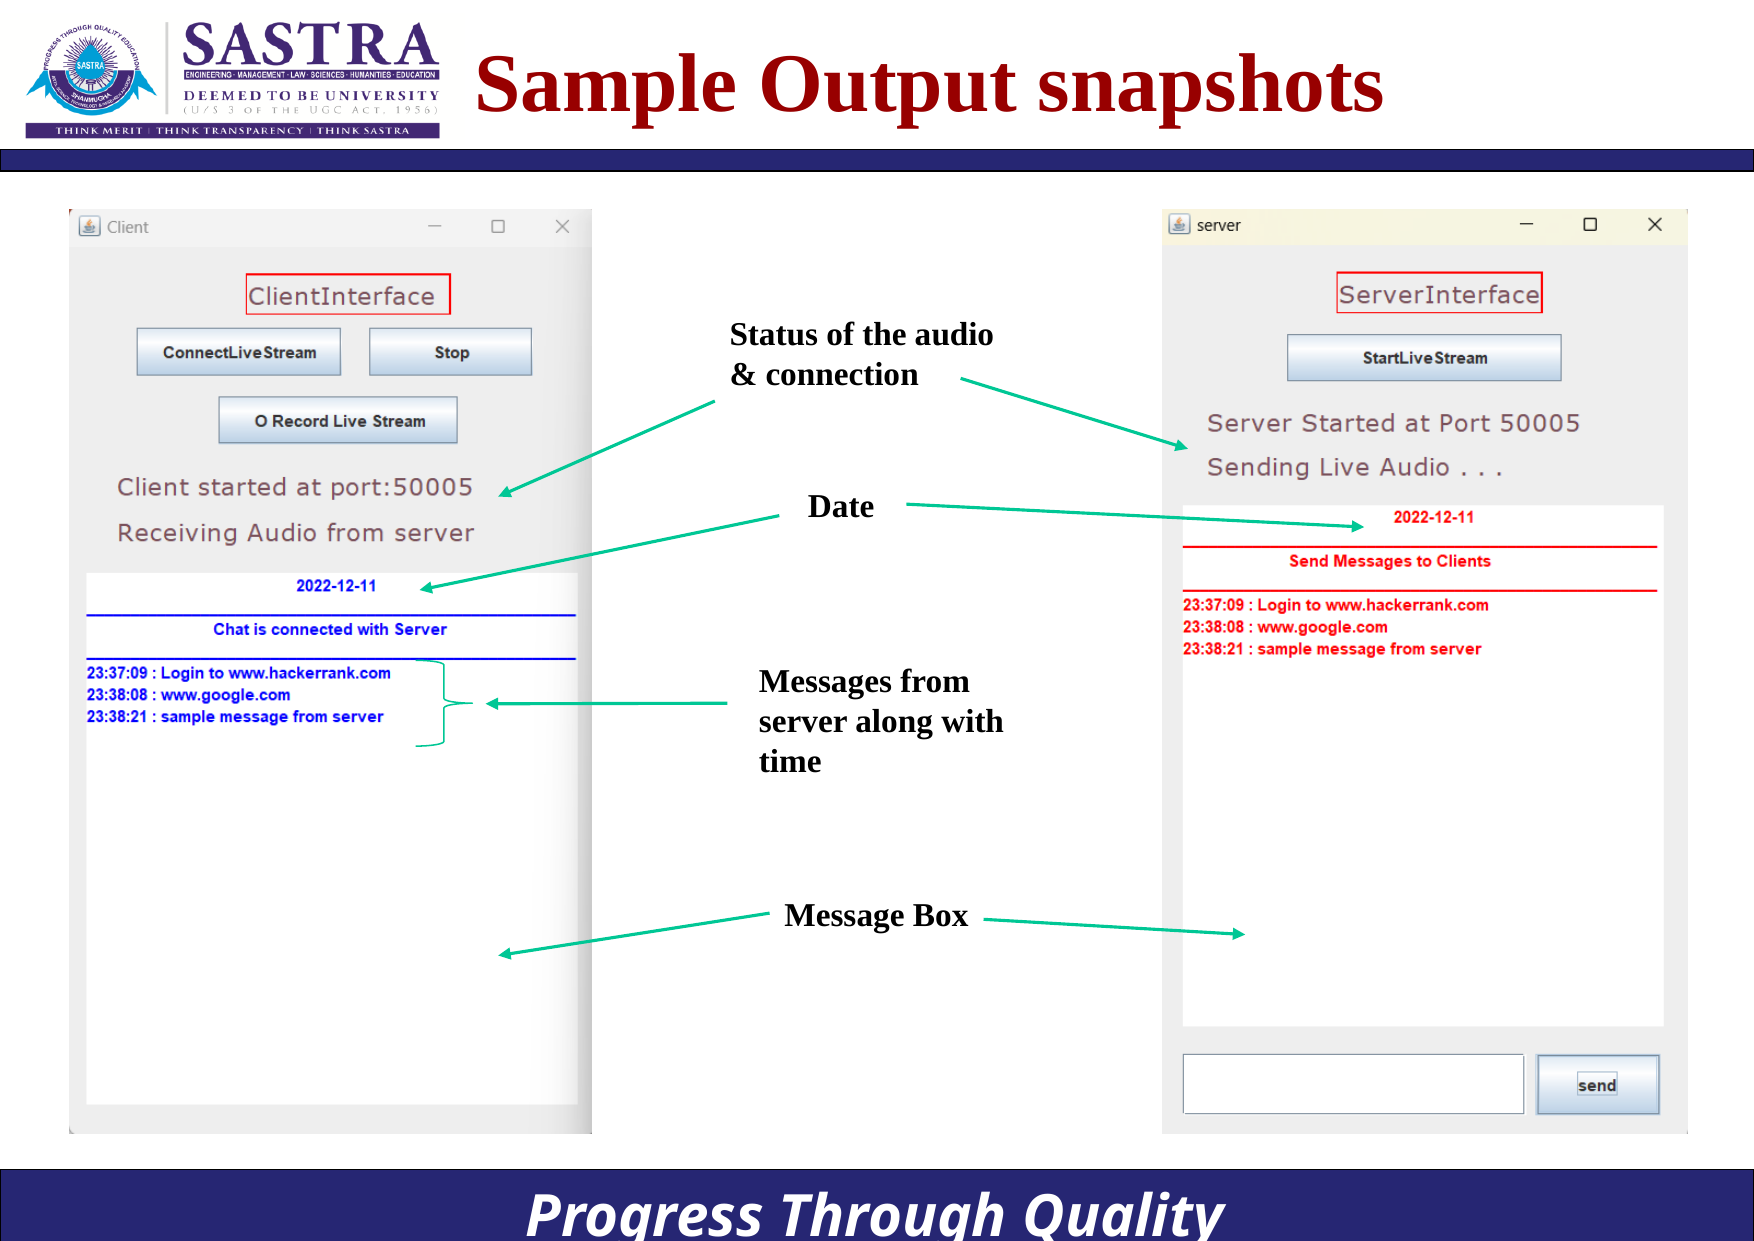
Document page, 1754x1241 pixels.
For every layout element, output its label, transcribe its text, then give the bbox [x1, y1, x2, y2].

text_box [419, 515, 780, 591]
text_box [497, 400, 716, 497]
text_box Message Box [769, 885, 1044, 941]
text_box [983, 918, 1246, 935]
text_box Messages from server along with time [744, 652, 1044, 787]
title Sample Output snapshots [457, 28, 1501, 125]
text_box Date [793, 476, 1021, 531]
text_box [960, 378, 1189, 450]
picture [0, 13, 465, 145]
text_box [906, 503, 1365, 528]
picture [1162, 209, 1688, 1134]
picture [69, 209, 592, 1134]
text_box Status of the audio & connection [714, 305, 1014, 400]
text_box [497, 913, 770, 956]
